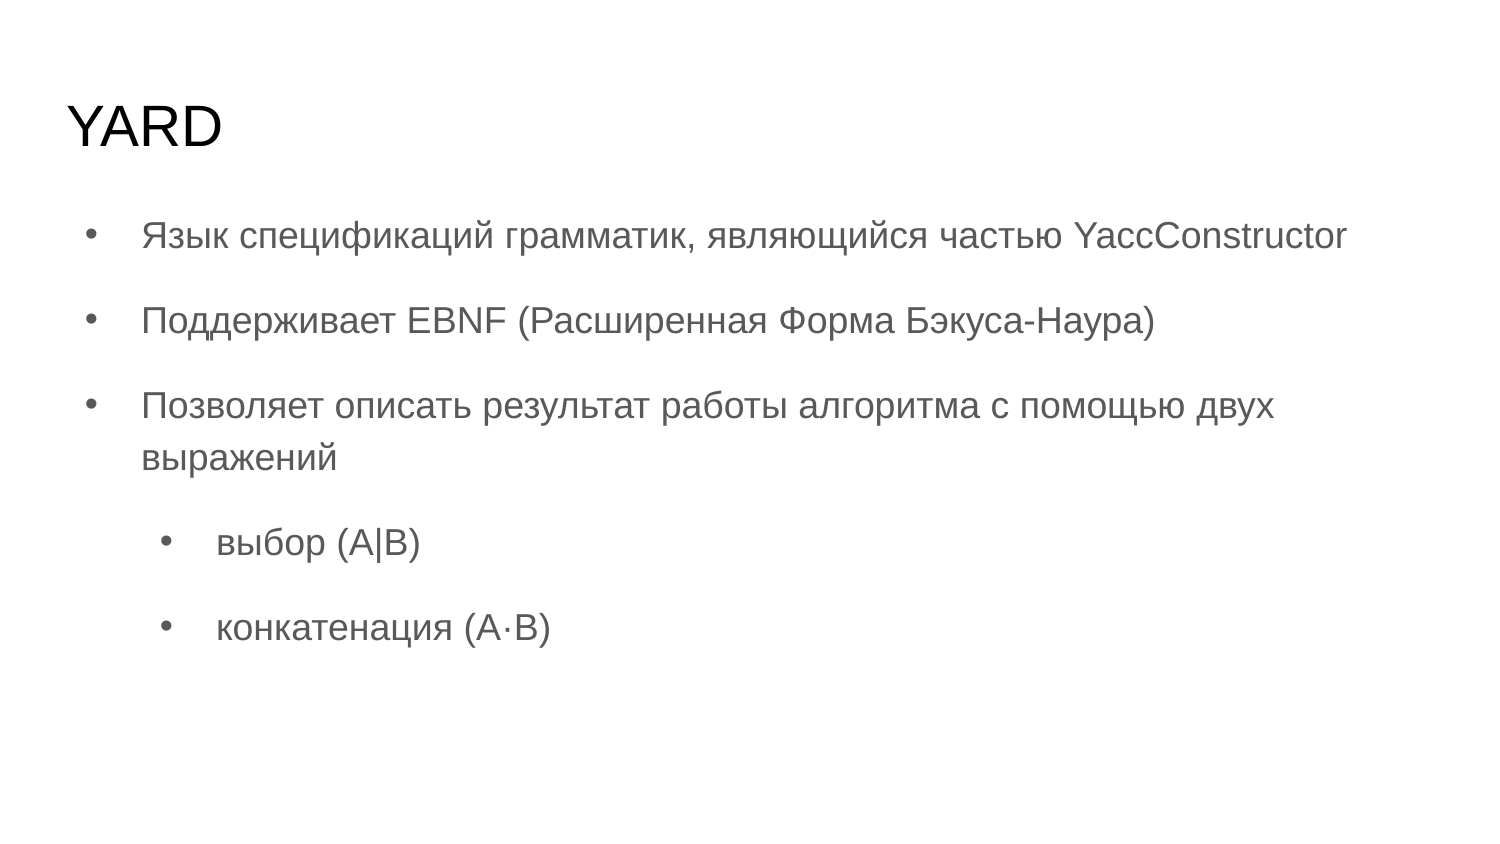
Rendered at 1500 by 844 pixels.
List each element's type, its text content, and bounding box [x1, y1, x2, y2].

title YARD [51, 72, 1449, 167]
list Язык спецификаций грамматик, являющийся частью YaccConstructor Поддерживает EBNF (Расширенная Форма Бэкуса-Наура) Позволяет описать результат работы алгоритма с помощью двух выражений выбор (A|B) конкатенация (A·B) [51, 189, 1449, 750]
